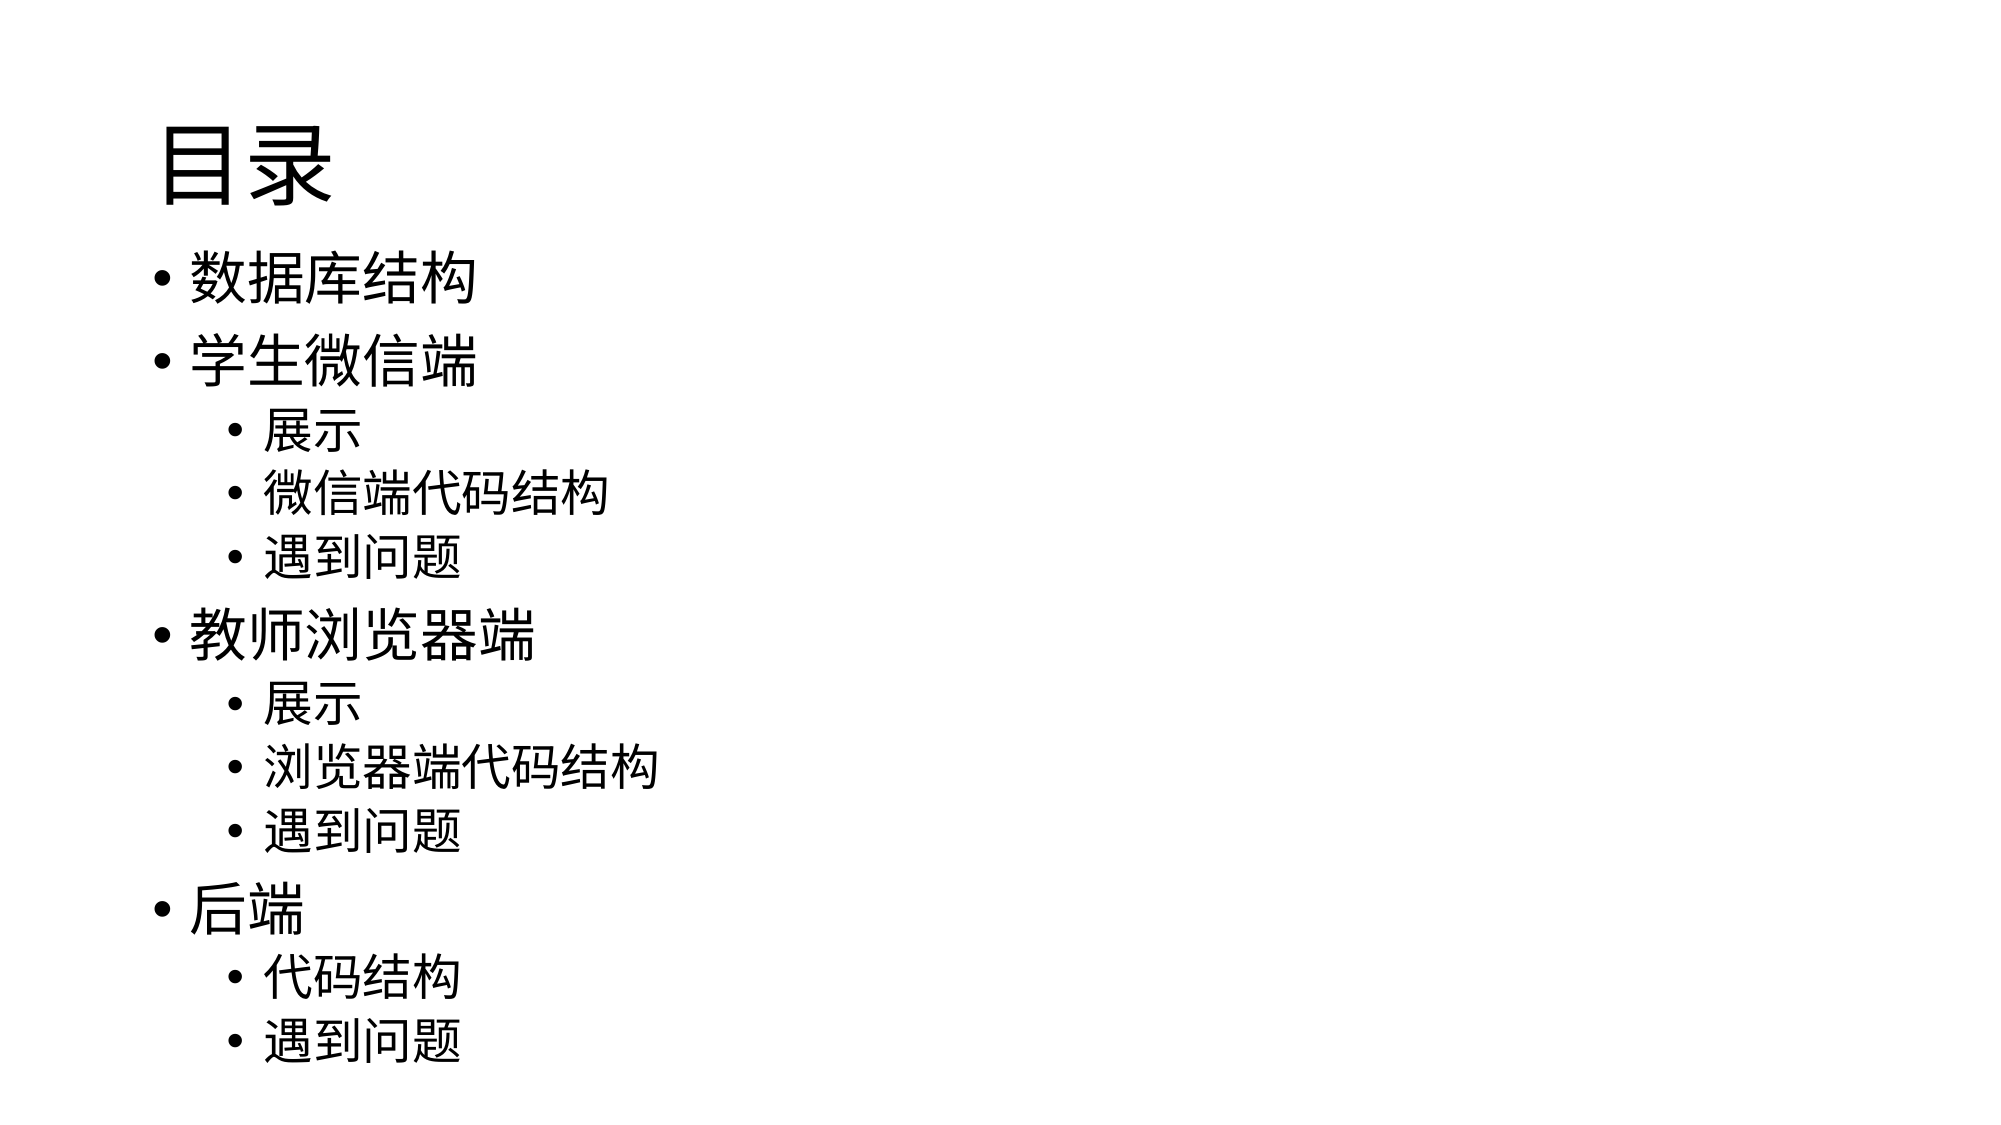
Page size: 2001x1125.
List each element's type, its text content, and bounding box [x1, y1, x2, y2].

list 数据库结构 学生微信端 展示 微信端代码结构 遇到问题 教师浏览器端 展示 浏览器端代码结构 遇到问题 后端 代码结构 遇到问题 [137, 242, 1863, 1086]
title 目录 [137, 59, 1863, 242]
